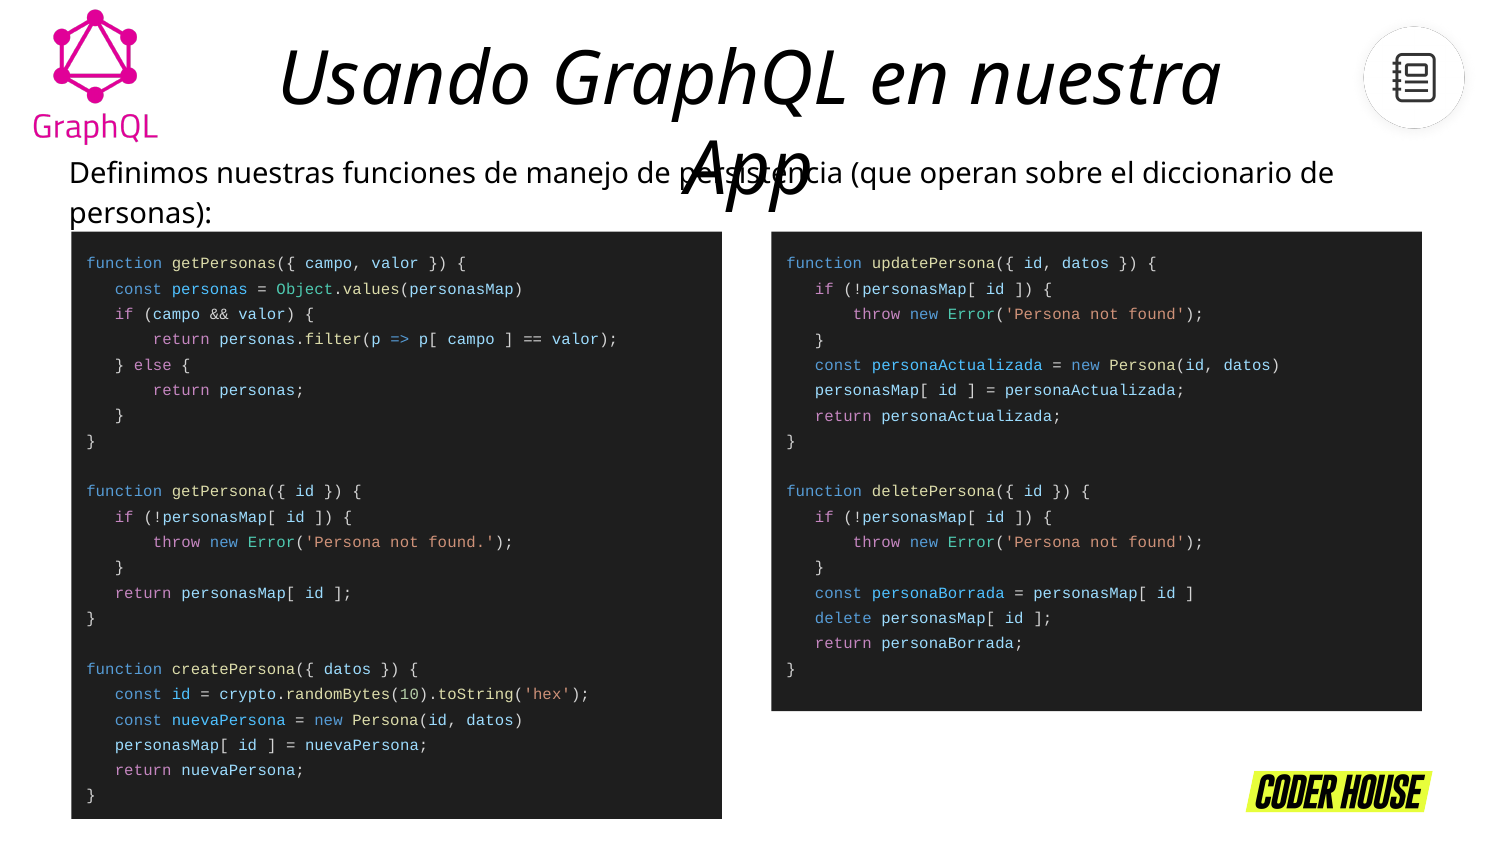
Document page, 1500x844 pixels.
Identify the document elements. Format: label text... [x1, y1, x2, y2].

picture [24, 6, 165, 147]
text_box function updatePersona({ id, datos }) { if (!personasMap[ id ]) { throw new Error('Persona not found'); } const personaActualizada = new Persona(id, datos) personasMap[ id ] = personaActualizada; return personaActualizada; } function deletePersona({ id }) { if (!personasMap[ id ]) { throw new Error('Persona not found'); } const personaBorrada = personasMap[ id ] delete personasMap[ id ]; return personaBorrada; } [771, 231, 1422, 712]
text_box function getPersonas({ campo, valor }) { const personas = Object.values(personasMap) if (campo && valor) { return personas.filter(p => p[ campo ] == valor); } else { return personas; } } function getPersona({ id }) { if (!personasMap[ id ]) { throw new Error('Persona not found.'); } return personasMap[ id ]; } function createPersona({ datos }) { const id = crypto.randomBytes(10).toString('hex'); const nuevaPersona = new Persona(id, datos) personasMap[ id ] = nuevaPersona; return nuevaPersona; } [71, 231, 722, 819]
picture [1241, 764, 1437, 819]
text_box Definimos nuestras funciones de manejo de persistencia (que operan sobre el diccionario de personas): [54, 133, 1477, 250]
text_box Usando GraphQL en nuestra App [193, 14, 1307, 140]
picture [1351, 14, 1477, 141]
